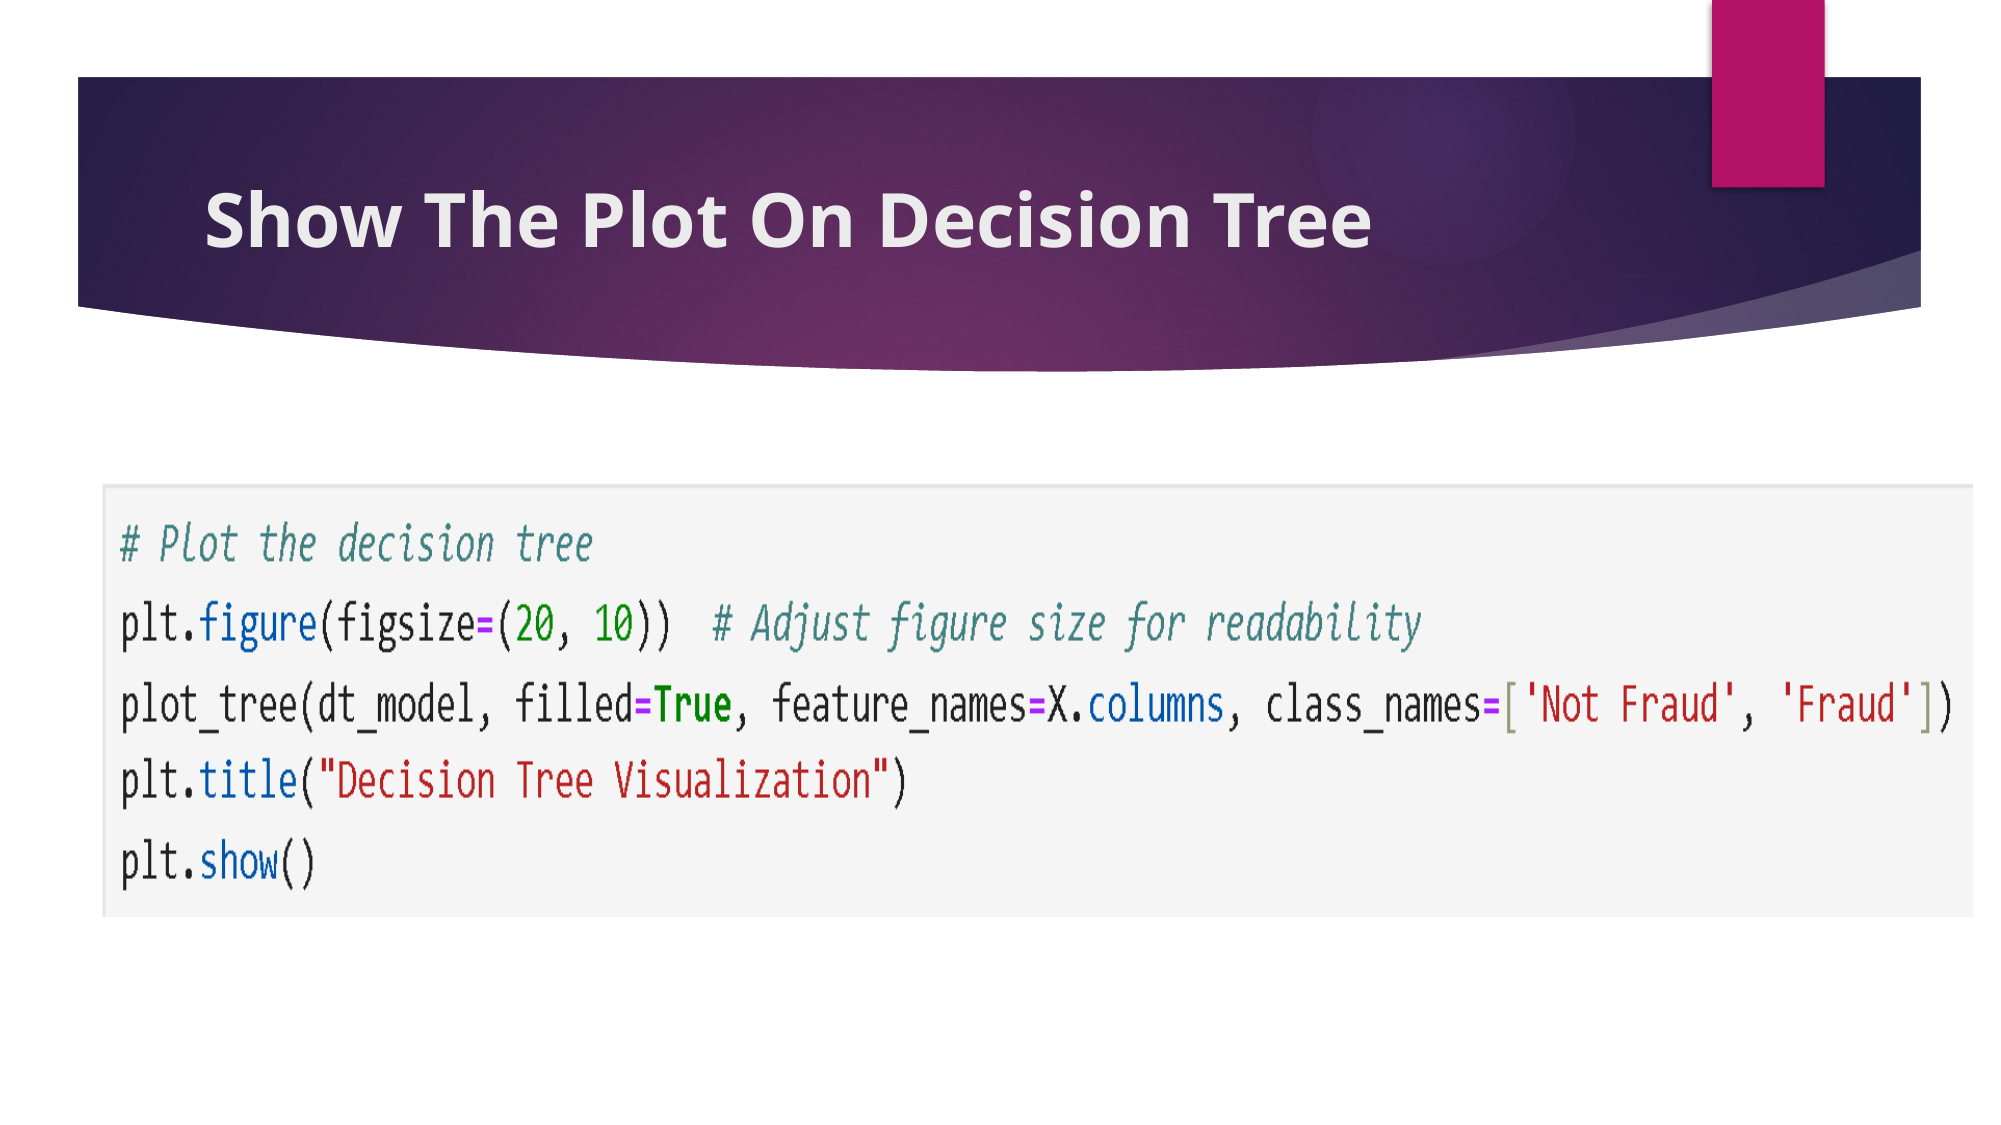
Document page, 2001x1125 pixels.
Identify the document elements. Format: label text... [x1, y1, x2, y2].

title Show The Plot On Decision Tree [189, 159, 1627, 276]
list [92, 468, 1973, 918]
